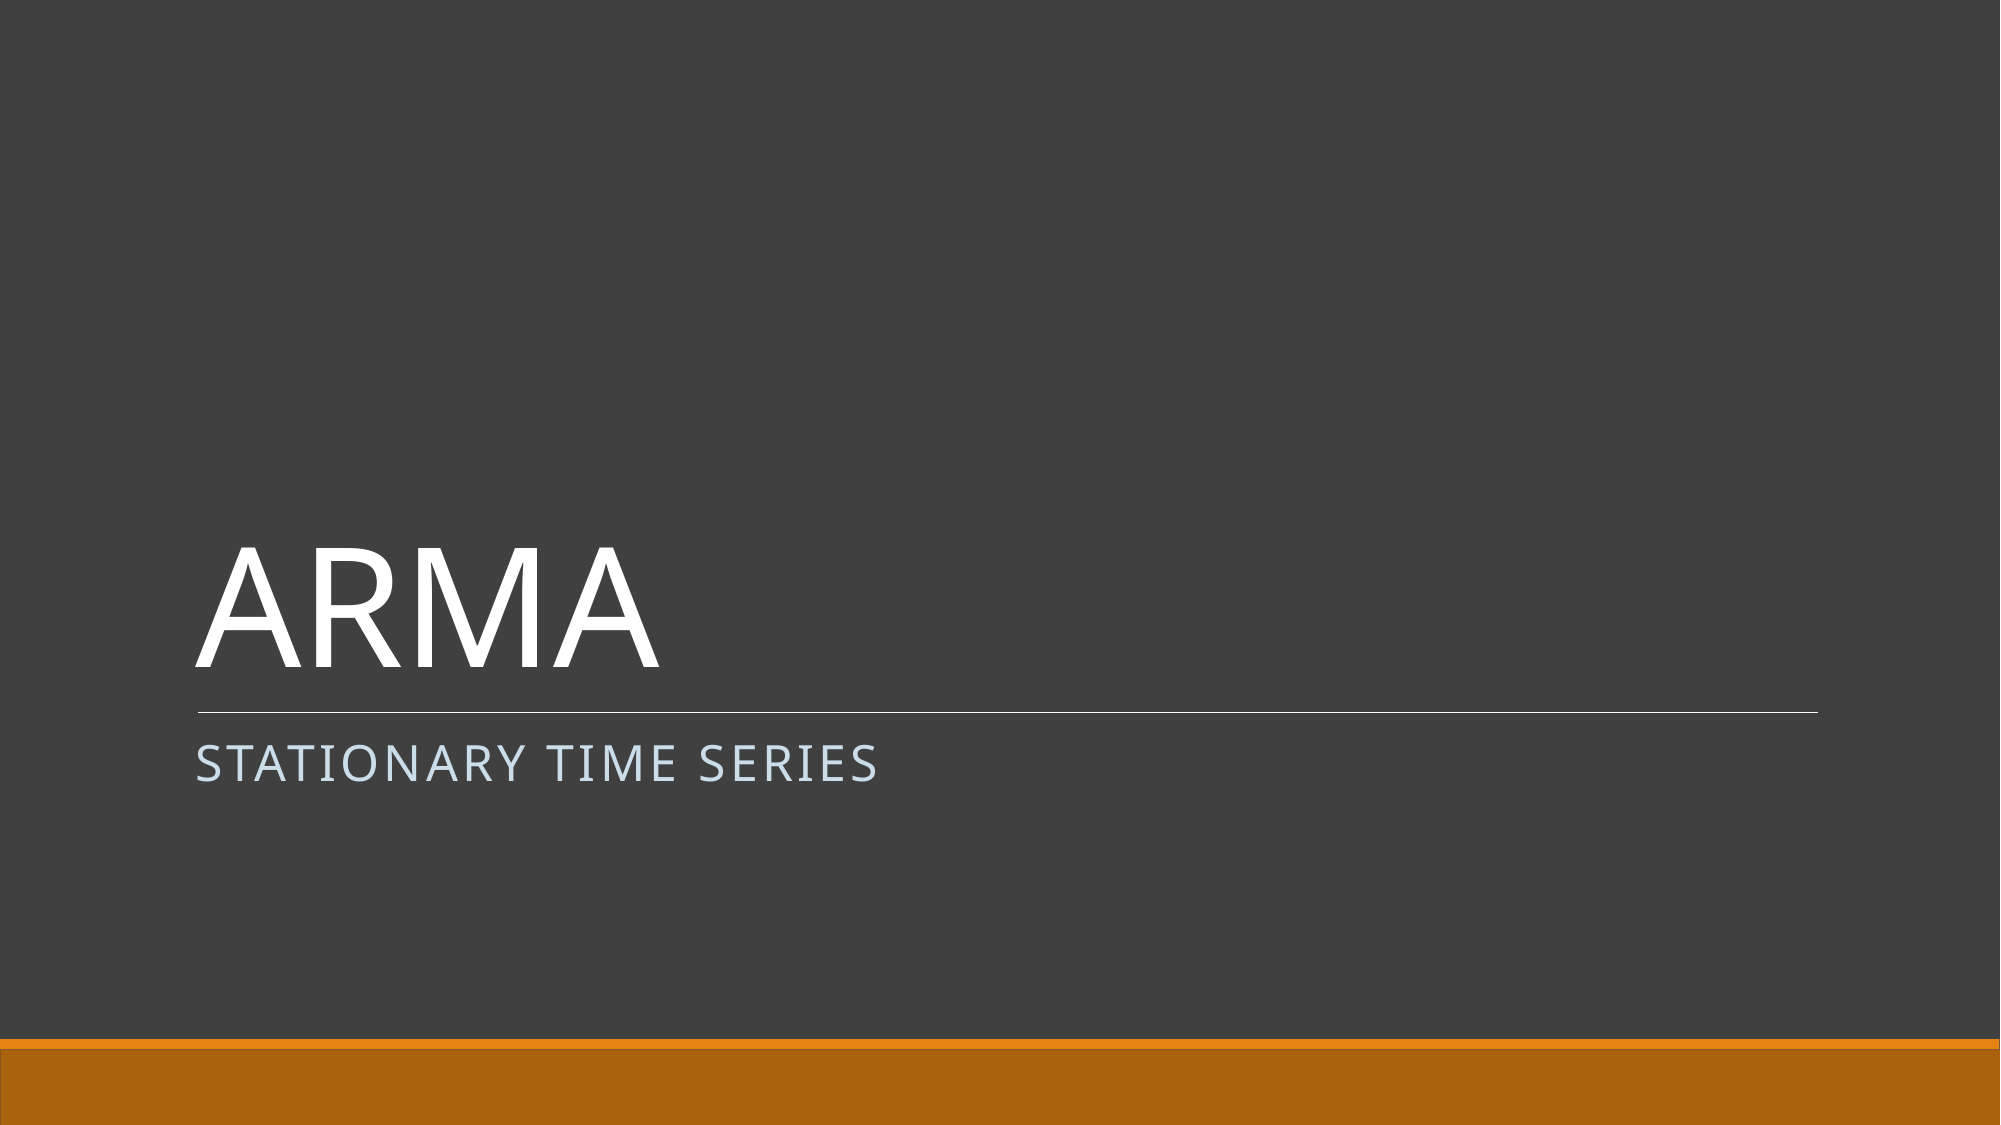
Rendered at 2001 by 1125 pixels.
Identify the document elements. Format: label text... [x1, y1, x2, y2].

title ARMA [180, 124, 1830, 710]
list Stationary Time Series [180, 730, 1830, 918]
